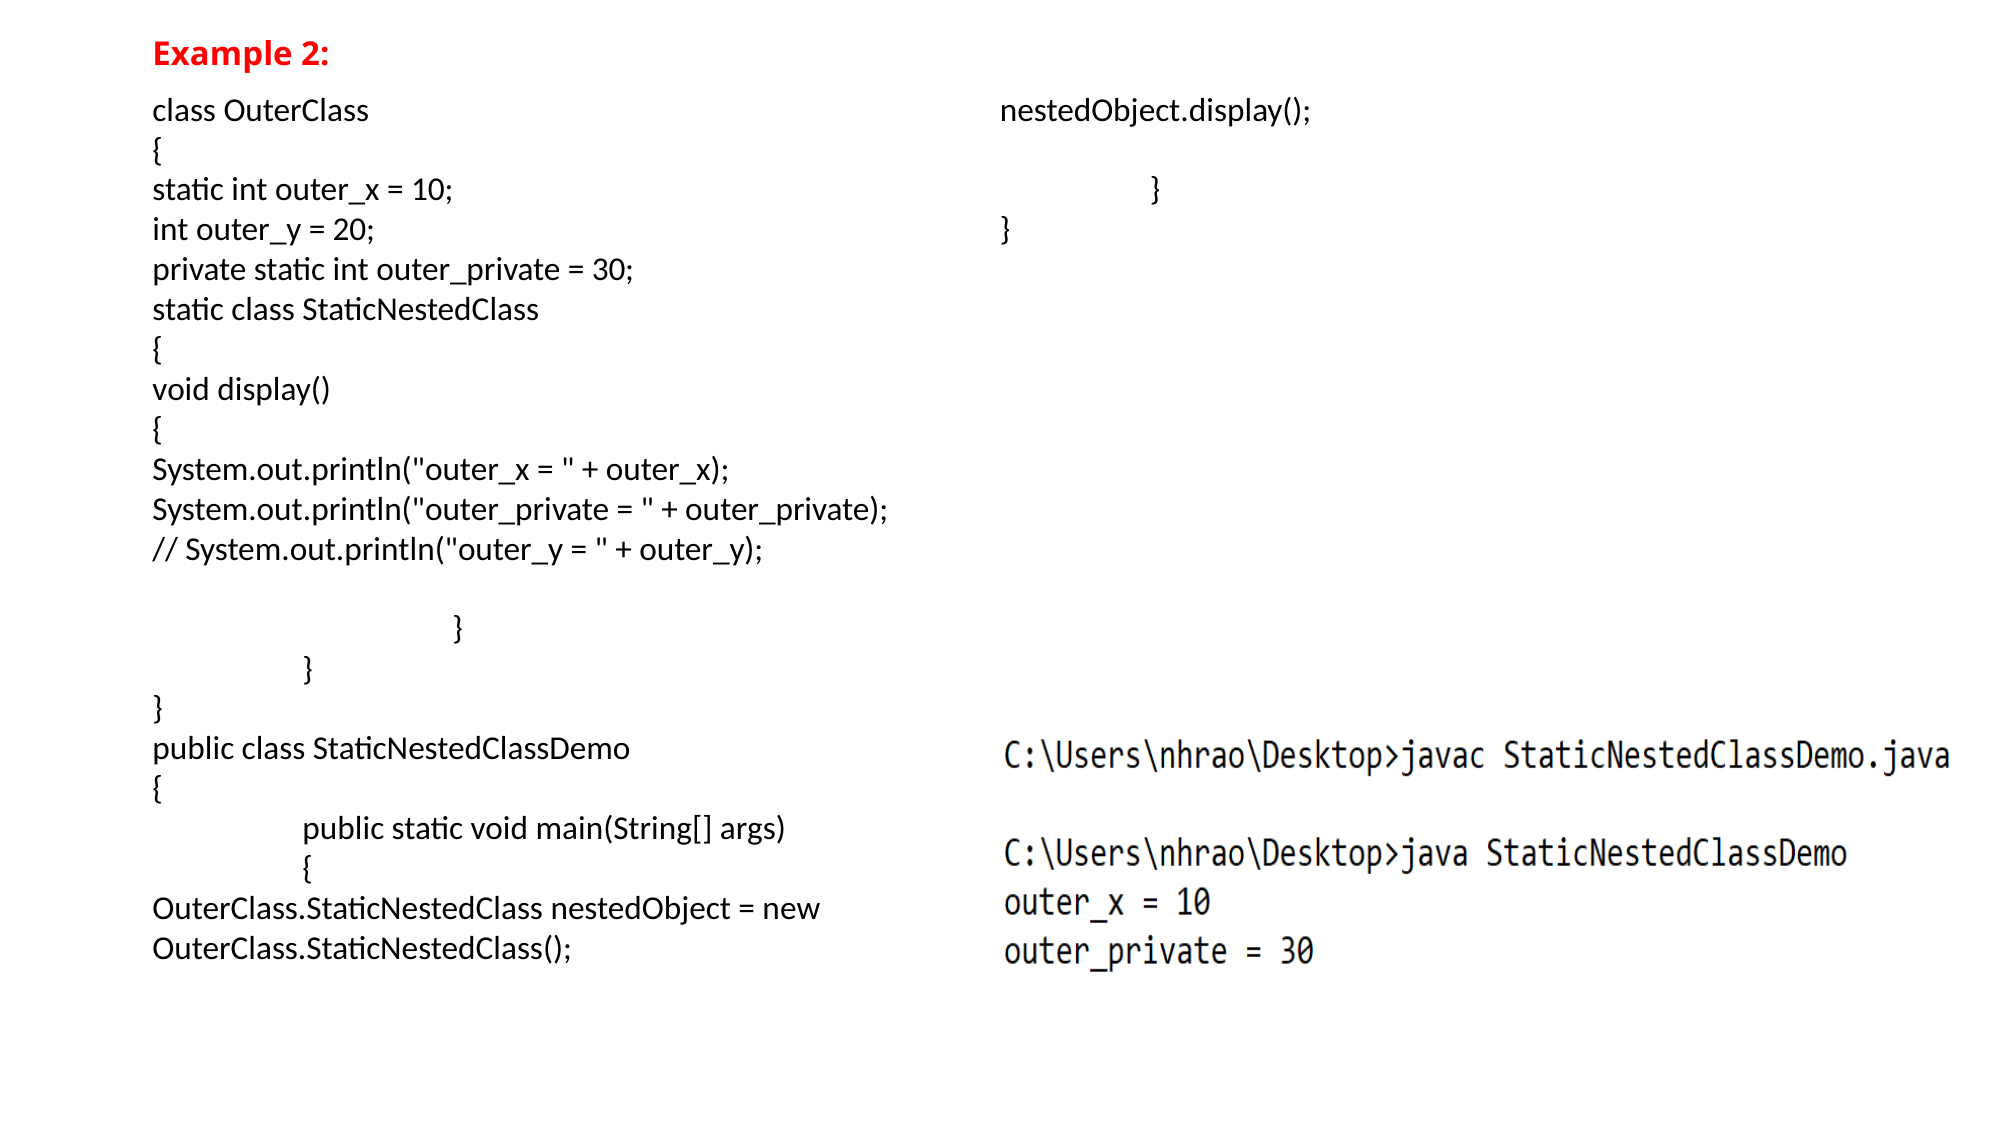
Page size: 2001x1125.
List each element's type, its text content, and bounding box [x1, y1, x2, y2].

picture [999, 730, 1960, 977]
list class OuterClass { static int outer_x = 10; int outer_y = 20; private static int outer_private = 30; static class StaticNestedClass { void display() { System.out.println("outer_x = " + outer_x); System.out.println("outer_private = " + outer_private); // System.out.println("outer_y = " + outer_y); } } } public class StaticNestedClassDemo { public static void main(String[] args) { OuterClass.StaticNestedClass nestedObject = new OuterClass.StaticNestedClass(); nestedObject.display(); } } [137, 80, 1863, 1014]
title Example 2: [137, 29, 1863, 80]
